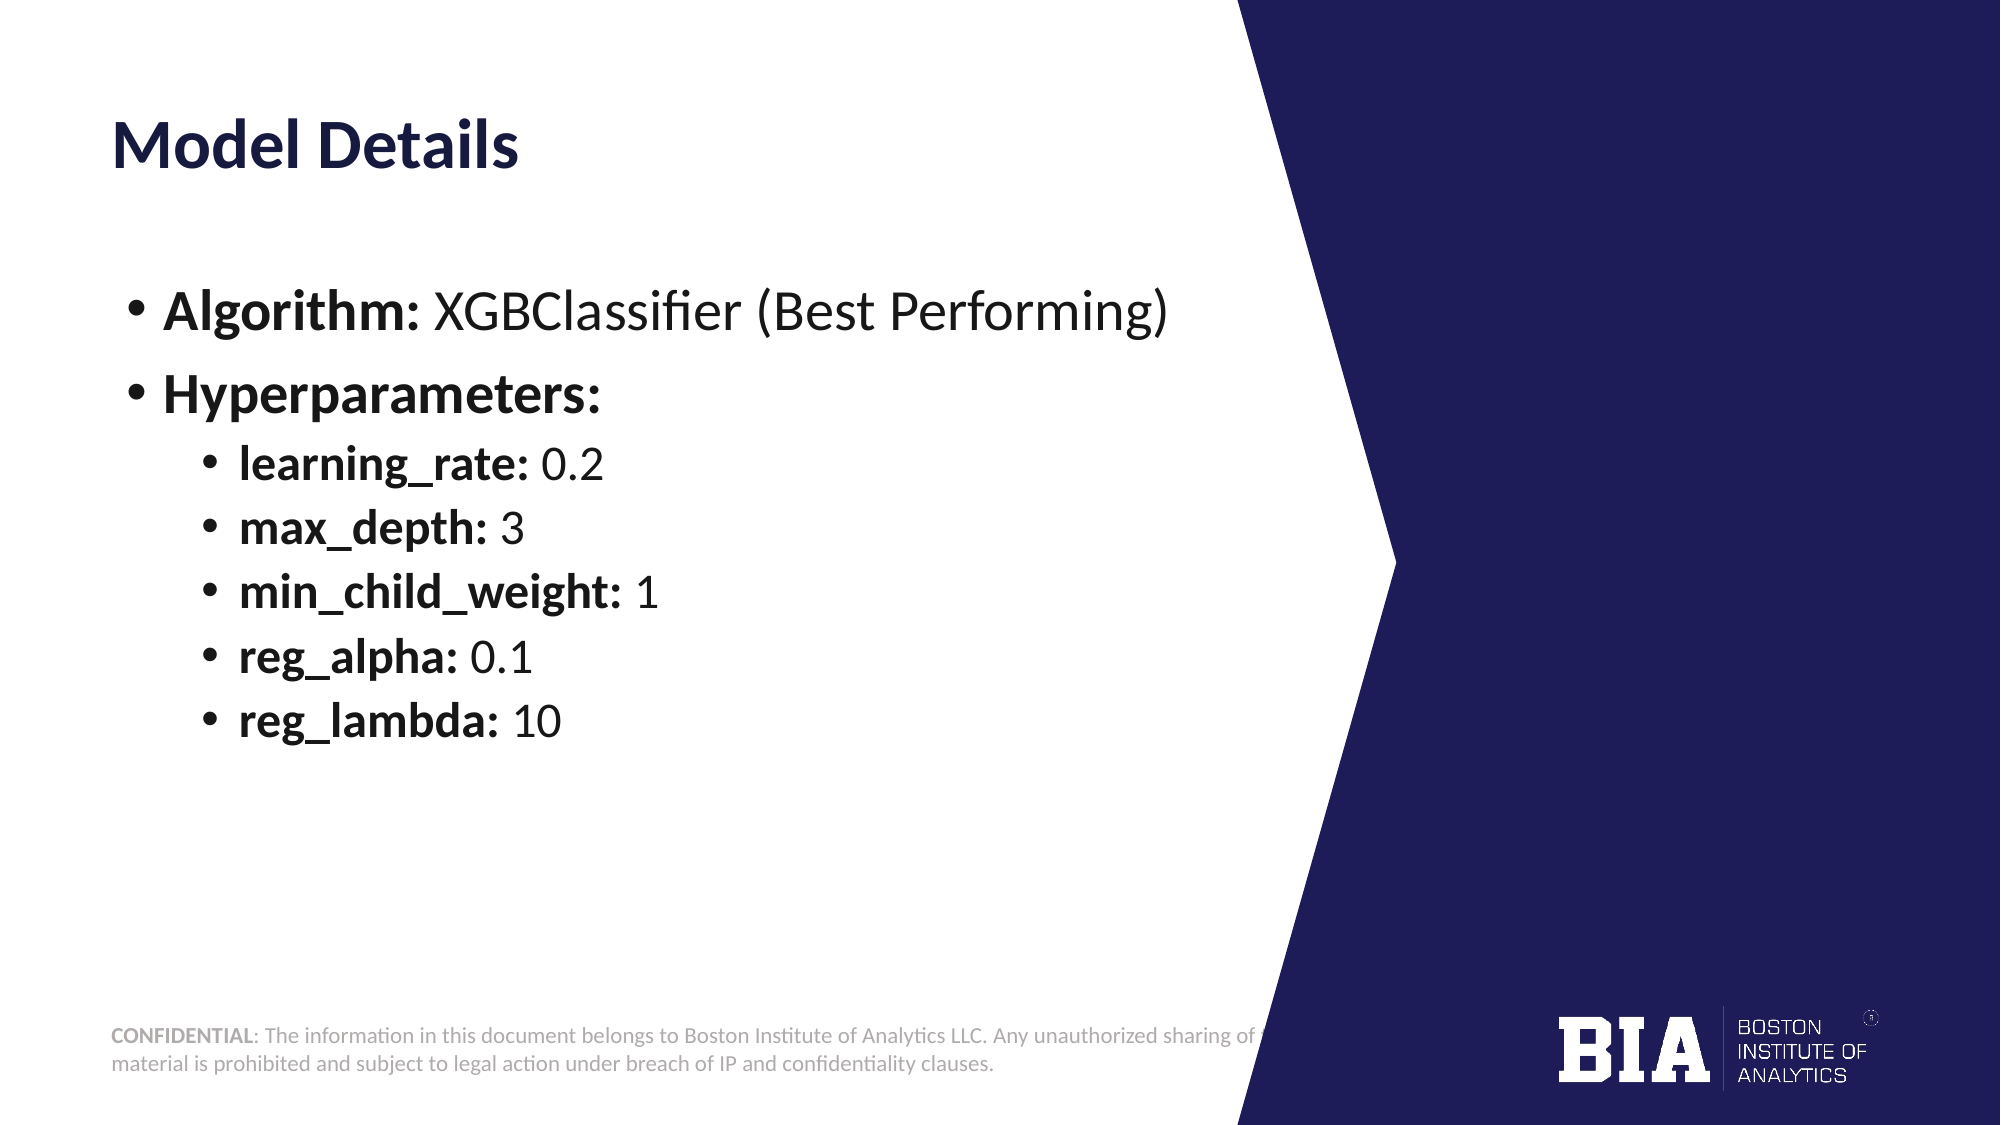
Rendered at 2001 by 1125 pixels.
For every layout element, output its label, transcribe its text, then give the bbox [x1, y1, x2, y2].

list Algorithm: XGBClassifier (Best Performing) Hyperparameters: learning_rate: 0.2 max_depth: 3 min_child_weight: 1 reg_alpha: 0.1 reg_lambda: 10 [111, 272, 1209, 994]
title Model Details [111, 99, 1209, 200]
picture [1559, 1003, 1881, 1093]
